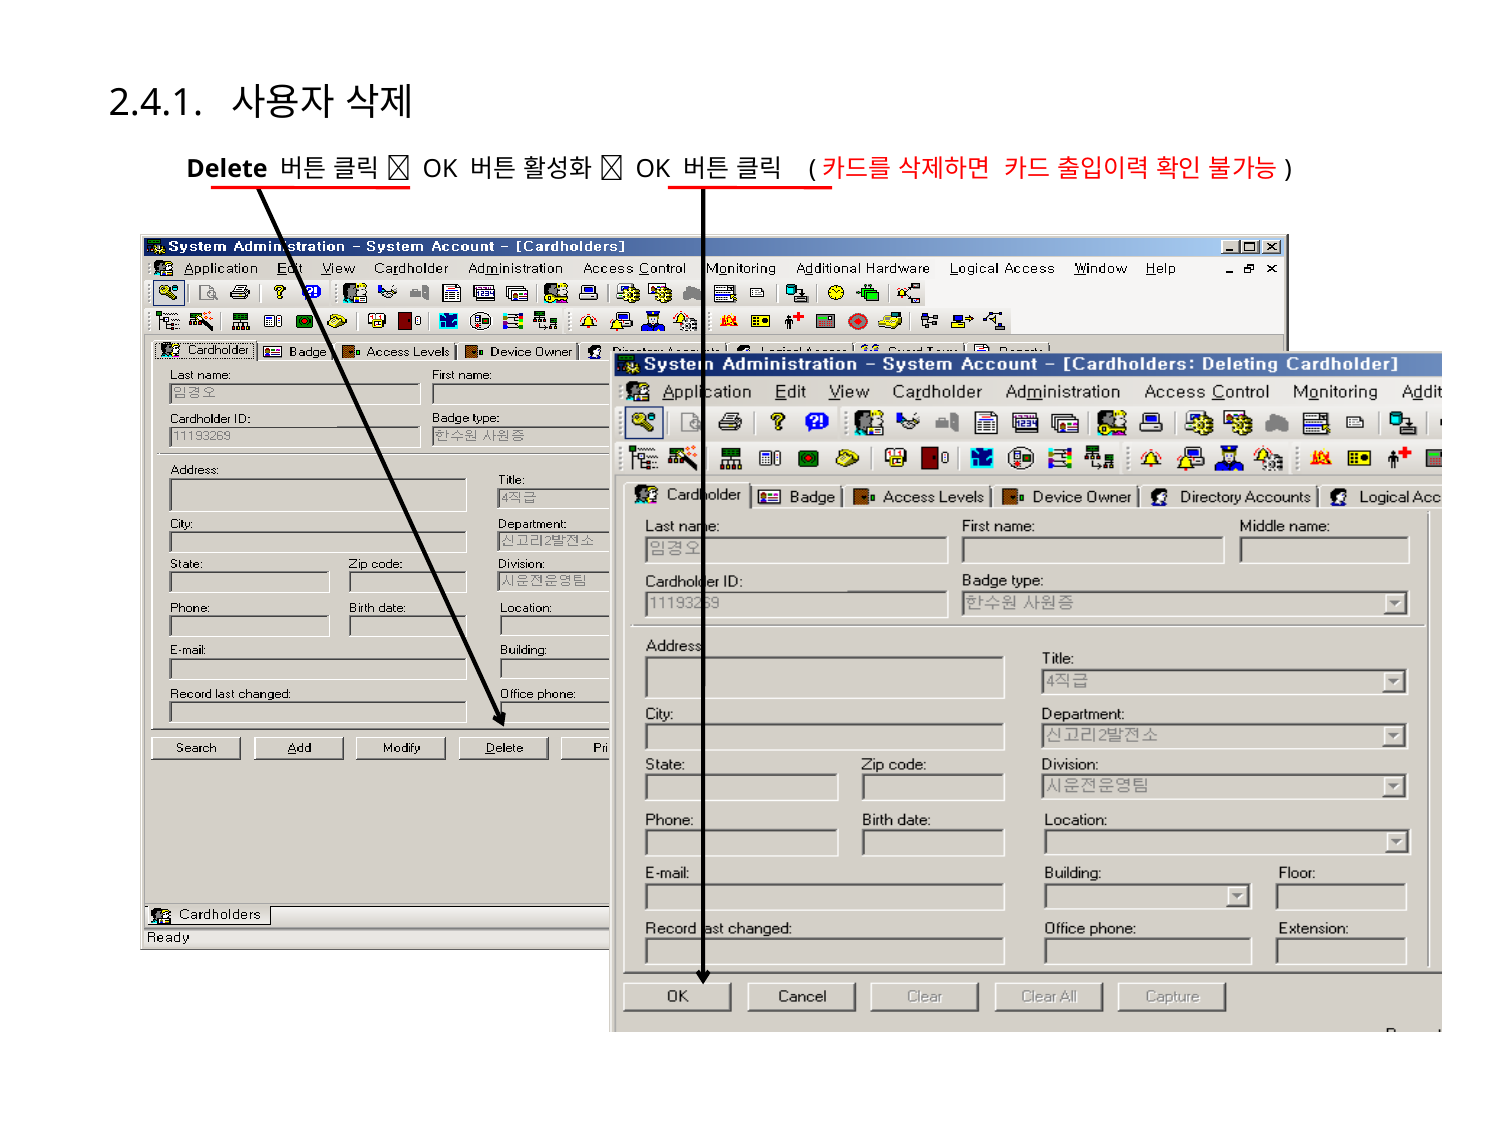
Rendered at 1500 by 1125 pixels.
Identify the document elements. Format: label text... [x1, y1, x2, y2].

text_box 2.4.1. 사용자 삭제 Delete 버튼 클릭  OK 버튼 활성화  OK 버튼 클릭 (카드를 삭제하면 카드 출입이력 확인 불가능) [93, 70, 1454, 220]
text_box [110, 333, 651, 581]
picture [140, 234, 1442, 1032]
